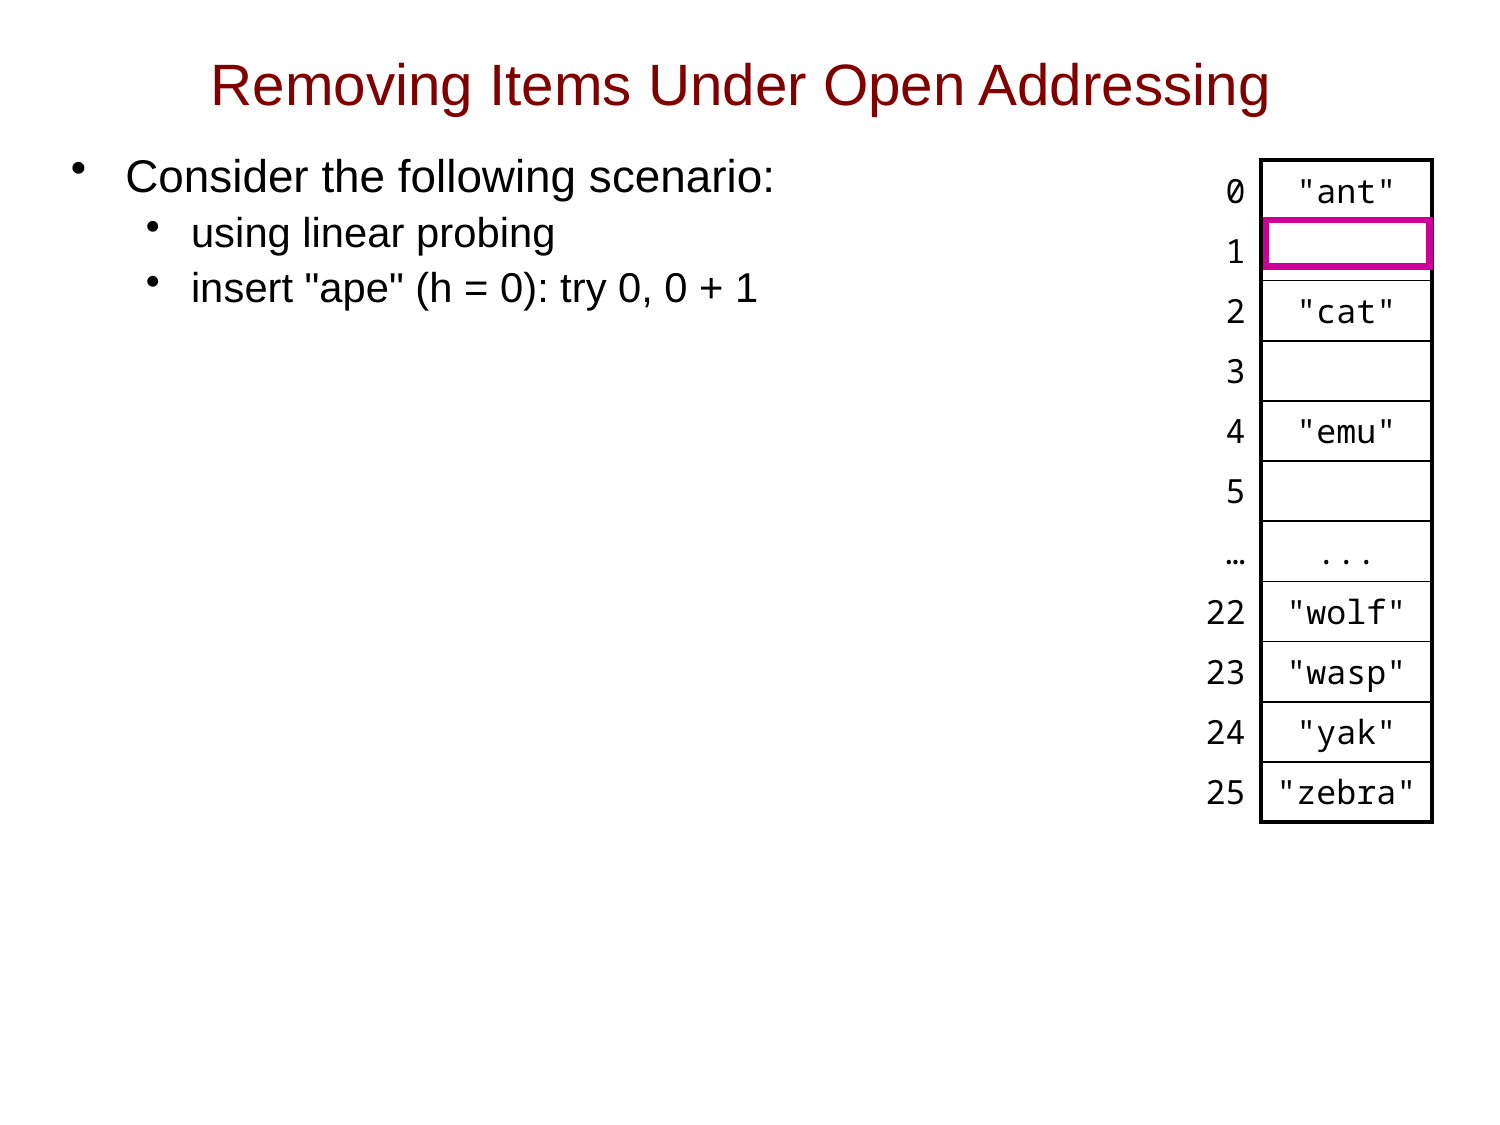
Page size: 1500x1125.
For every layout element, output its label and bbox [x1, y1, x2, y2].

table_cell [1263, 221, 1430, 280]
text_box [1266, 220, 1430, 267]
table_cell [1263, 342, 1430, 400]
table_cell [1263, 582, 1430, 641]
table_cell [1263, 402, 1430, 460]
title [96, 12, 1386, 138]
table_header [1088, 160, 1259, 220]
table_header [1263, 162, 1430, 219]
table_cell [1263, 281, 1430, 340]
table_cell [1263, 763, 1430, 820]
list [55, 138, 1444, 1060]
table_cell [1263, 522, 1430, 581]
table_cell [1263, 642, 1430, 701]
table_cell [1263, 462, 1430, 520]
table_cell [1088, 220, 1259, 822]
table_cell [1263, 703, 1430, 761]
